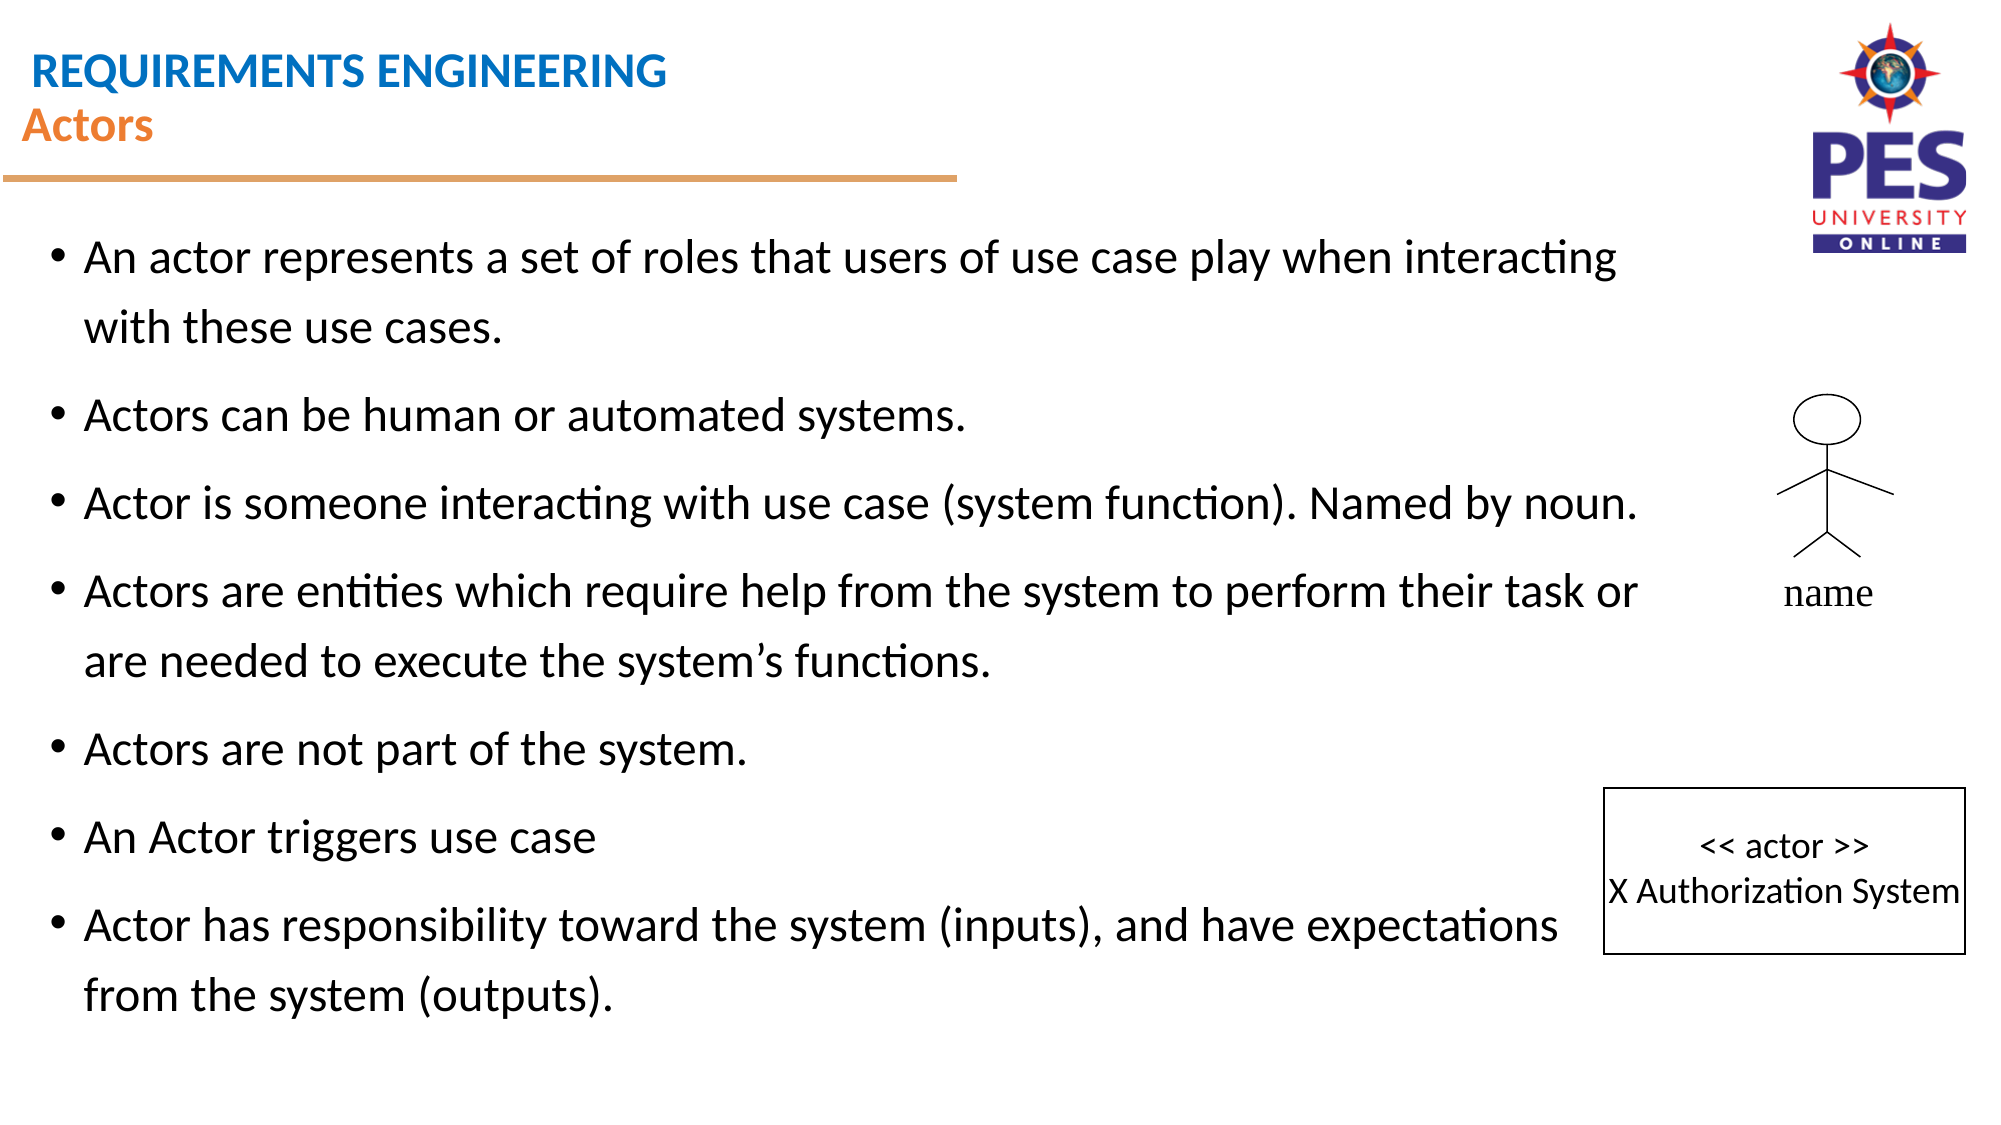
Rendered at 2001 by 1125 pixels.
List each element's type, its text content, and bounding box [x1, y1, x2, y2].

text_box [1603, 787, 1966, 813]
title Actors [6, 59, 1174, 192]
picture [1813, 22, 1967, 253]
list An actor represents a set of roles that users of use case play when interacting with these use cases. Actors can be human or automated systems. Actor is someone interacting with use case (system function). Named by noun. Actors are entities which require help from the system to perform their task or are needed to execute the system’s functions. Actors are not part of the system. An Actor triggers use case Actor has responsibility toward the system (inputs), and have expectations from the system (outputs). [34, 205, 1672, 1090]
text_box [1743, 394, 1914, 623]
text_box << actor >> X Authorization System [1593, 813, 1976, 919]
text_box [1603, 919, 1966, 955]
